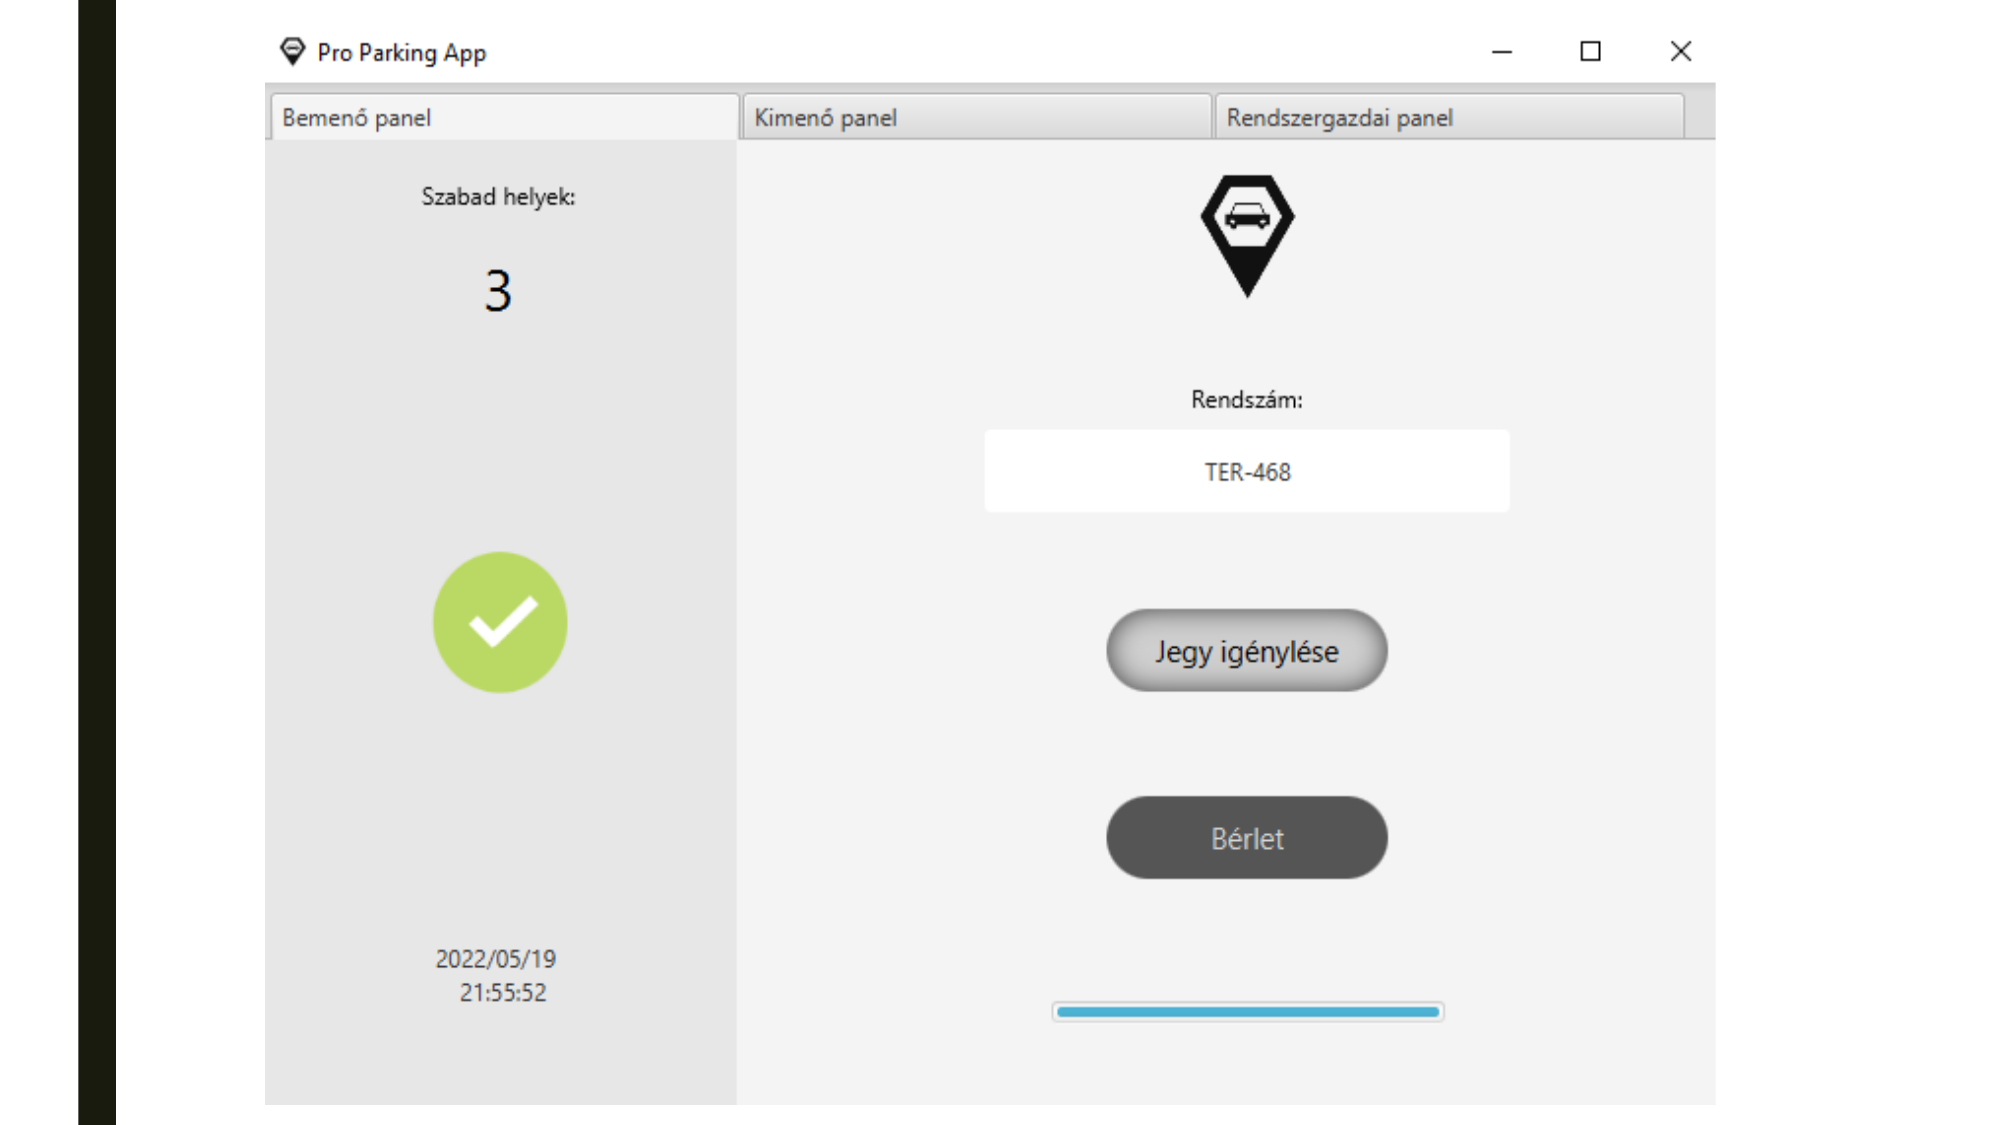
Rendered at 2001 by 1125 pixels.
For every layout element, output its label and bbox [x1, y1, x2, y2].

list [265, 34, 1716, 1105]
